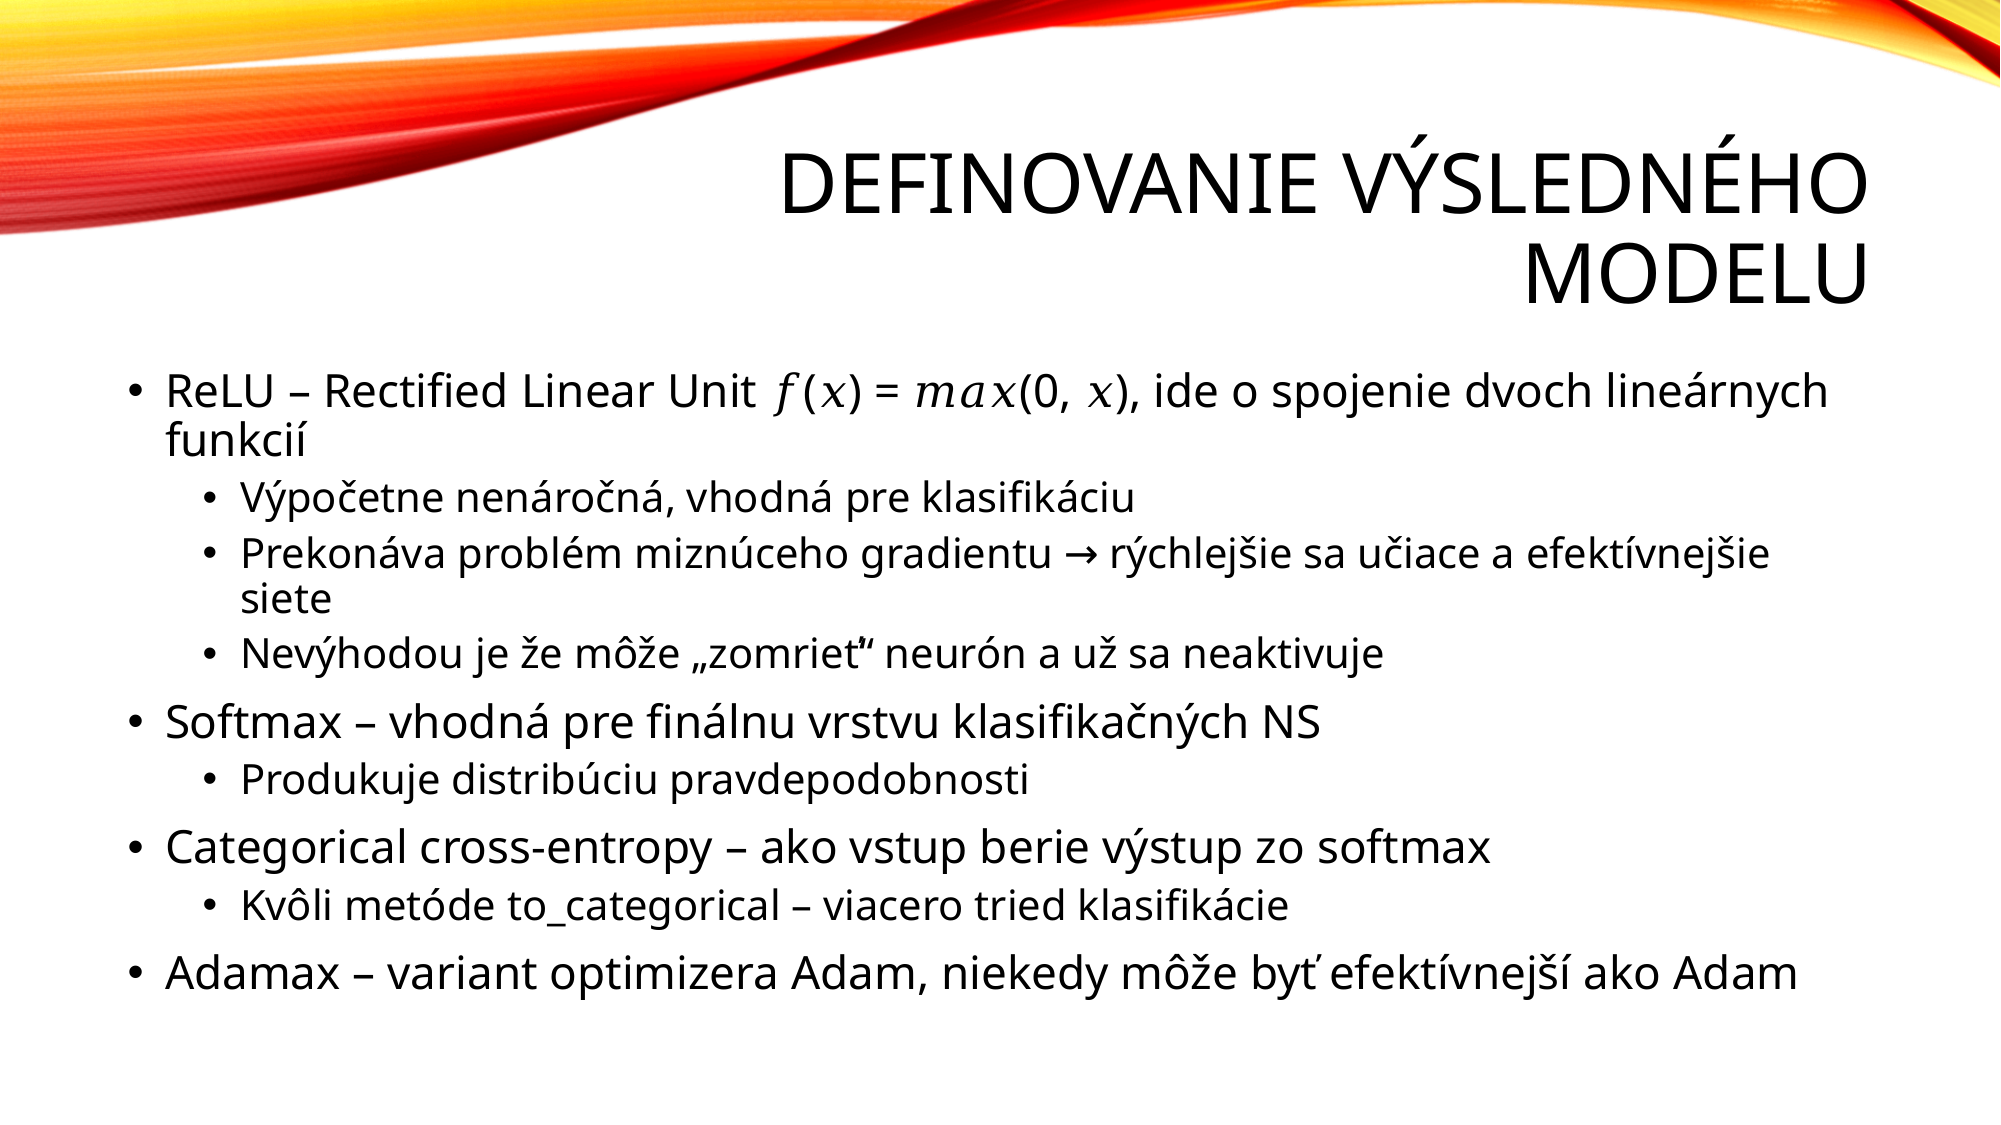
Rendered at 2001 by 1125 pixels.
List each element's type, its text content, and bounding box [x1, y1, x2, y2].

list ReLU – Rectified Linear Unit 𝑓(𝑥) = 𝑚𝑎𝑥(0, 𝑥), ide o spojenie dvoch lineárnych funkcií Výpočetne nenáročná, vhodná pre klasifikáciu Prekonáva problém miznúceho gradientu → rýchlejšie sa učiace a efektívnejšie siete Nevýhodou je že môže „zomrieť“ neurón a už sa neaktivuje Softmax – vhodná pre finálnu vrstvu klasifikačných NS Produkuje distribúciu pravdepodobnosti Categorical cross-entropy – ako vstup berie výstup zo softmax Kvôli metóde to_categorical – viacero tried klasifikácie Adamax – variant optimizera Adam, niekedy môže byť efektívnejší ako Adam [112, 360, 1888, 1085]
title Definovanie výsledného modelu [474, 125, 1888, 338]
picture [0, 0, 2000, 237]
